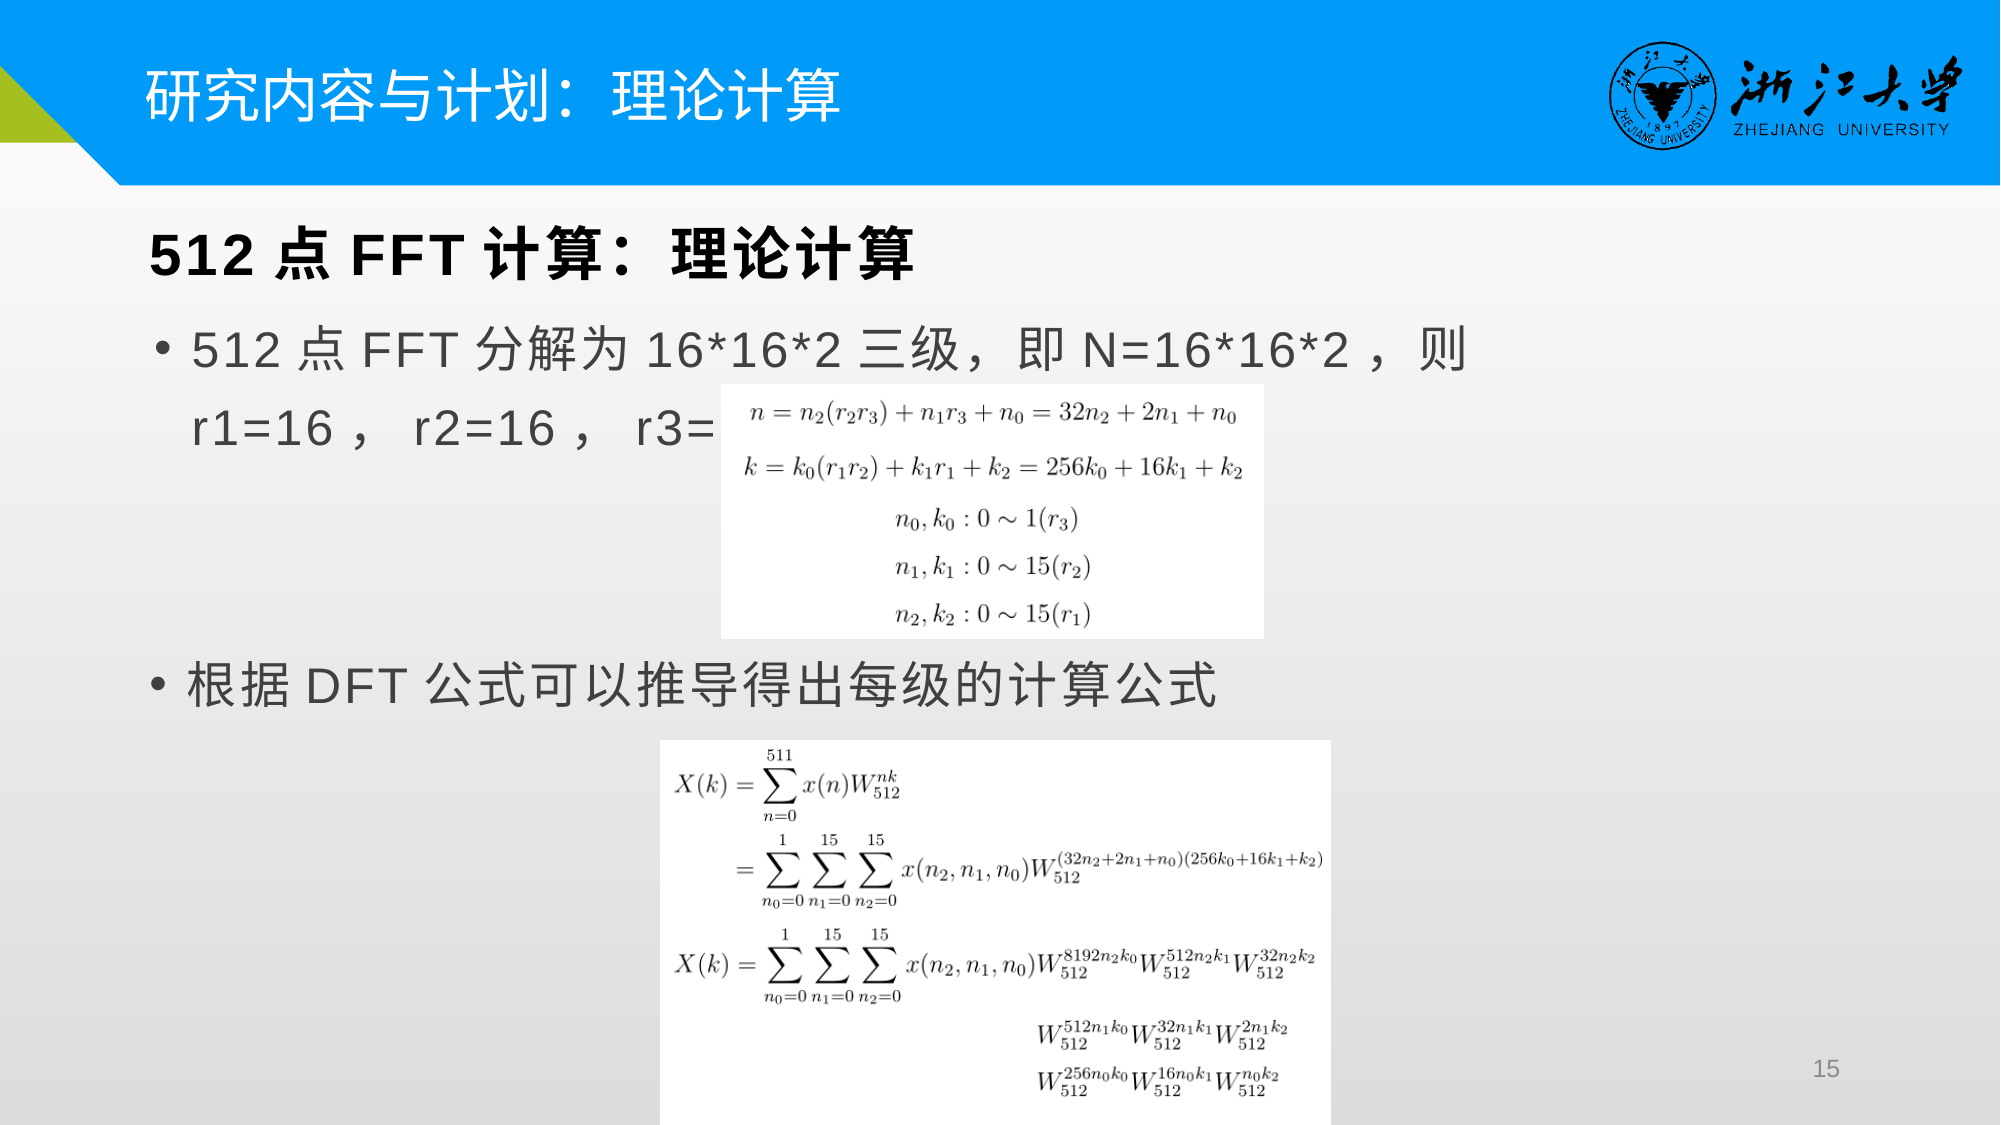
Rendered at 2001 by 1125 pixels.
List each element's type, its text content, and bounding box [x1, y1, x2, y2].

picture [660, 740, 1331, 1125]
text_box [0, 0, 2000, 186]
picture [1603, 23, 1976, 160]
text_box [0, 67, 76, 143]
title 512点FFT计算：理论计算 [132, 143, 1858, 361]
text_box [137, 59, 1863, 278]
slide_number 15 [1412, 1041, 1856, 1094]
picture [721, 384, 1264, 639]
list 512点FFT分解为16*16*2三级，即N=16*16*2，则r1=16，r2=16，r3=2，L=3 [137, 299, 1863, 1014]
text_box 研究内容与计划：理论计算 [136, 51, 851, 137]
text_box 根据DFT公式可以推导得出每级的计算公式 [132, 635, 1858, 1125]
